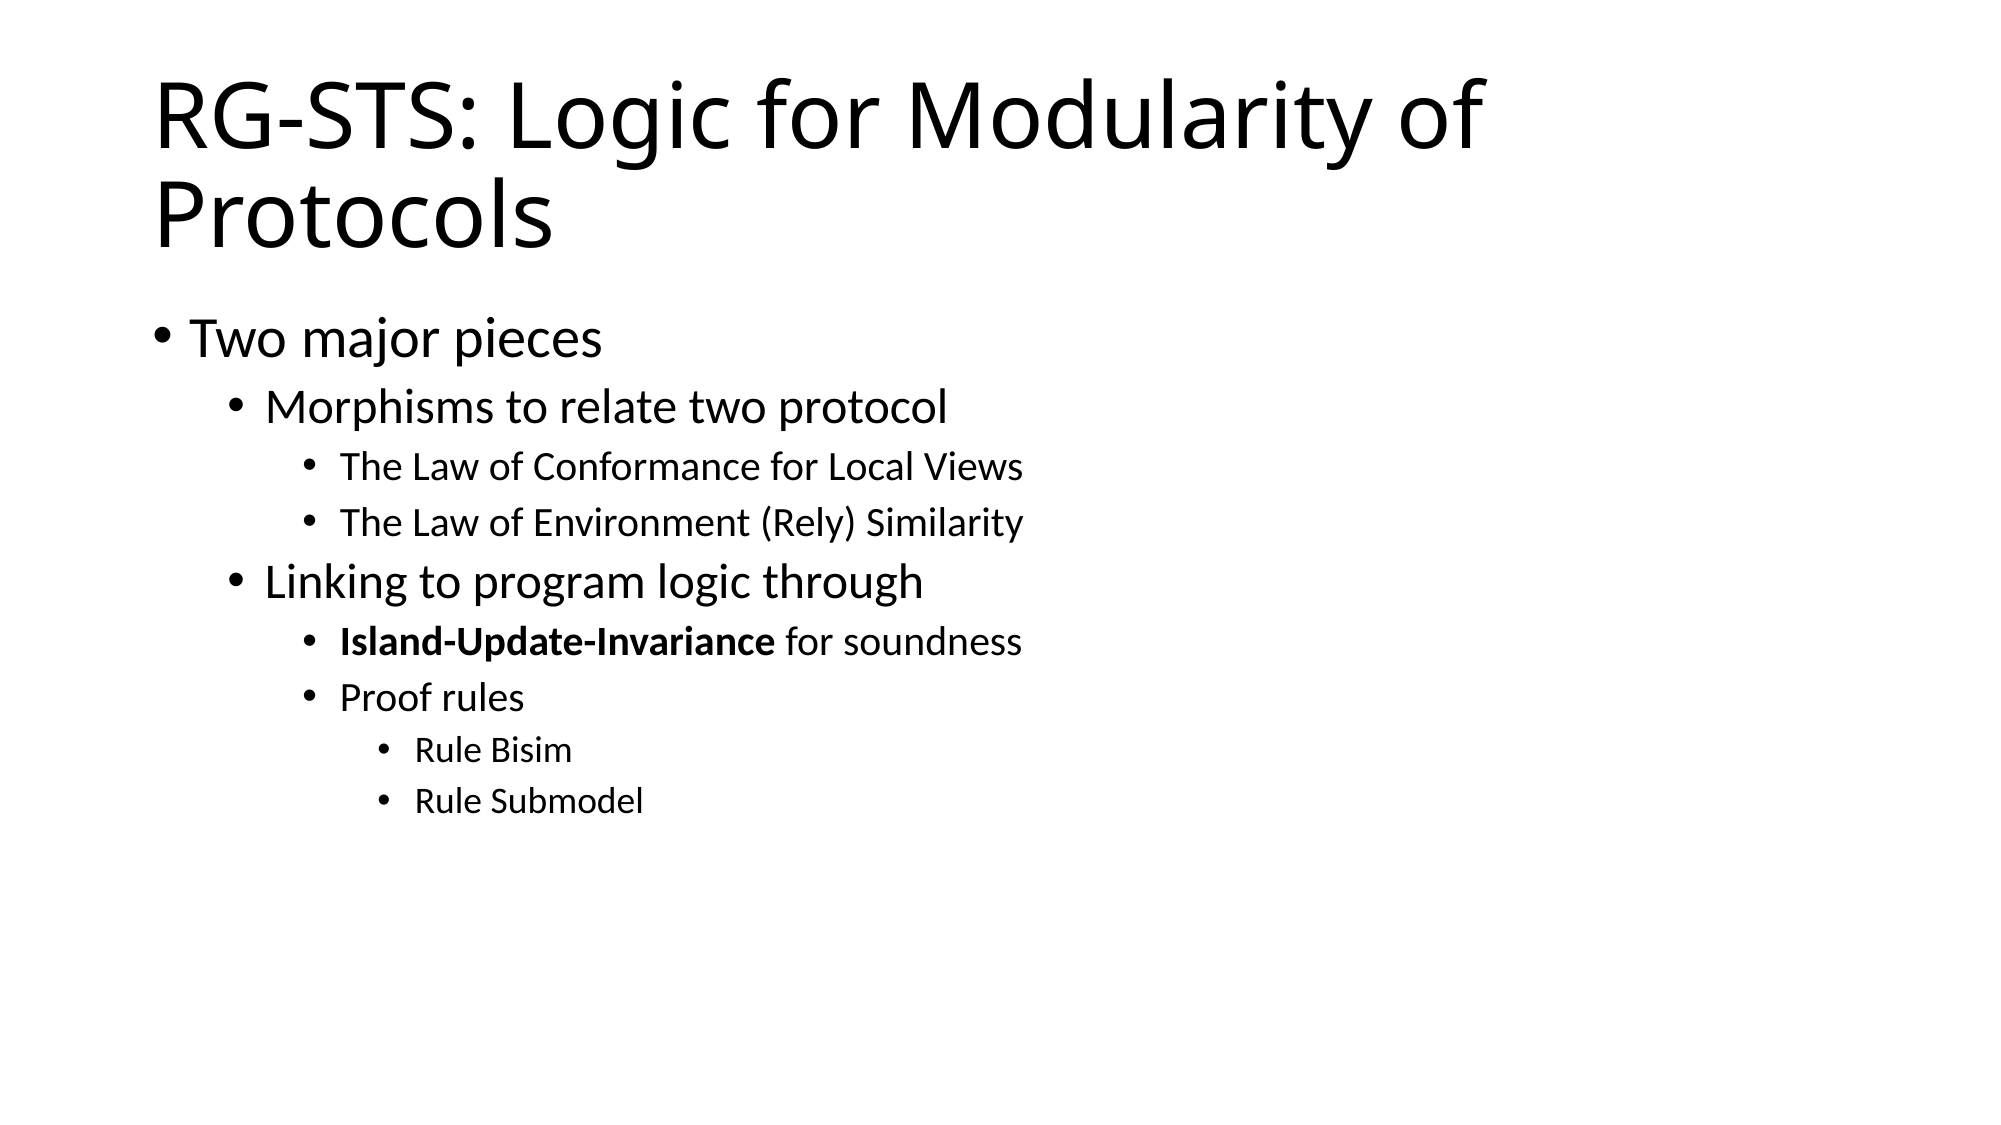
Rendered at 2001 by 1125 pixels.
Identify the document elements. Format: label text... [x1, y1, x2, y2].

list Two major pieces Morphisms to relate two protocol The Law of Conformance for Local Views The Law of Environment (Rely) Similarity Linking to program logic through Island-Update-Invariance for soundness Proof rules Rule Bisim Rule Submodel [137, 299, 1863, 1014]
title RG-STS: Logic for Modularity of Protocols [137, 59, 1863, 278]
